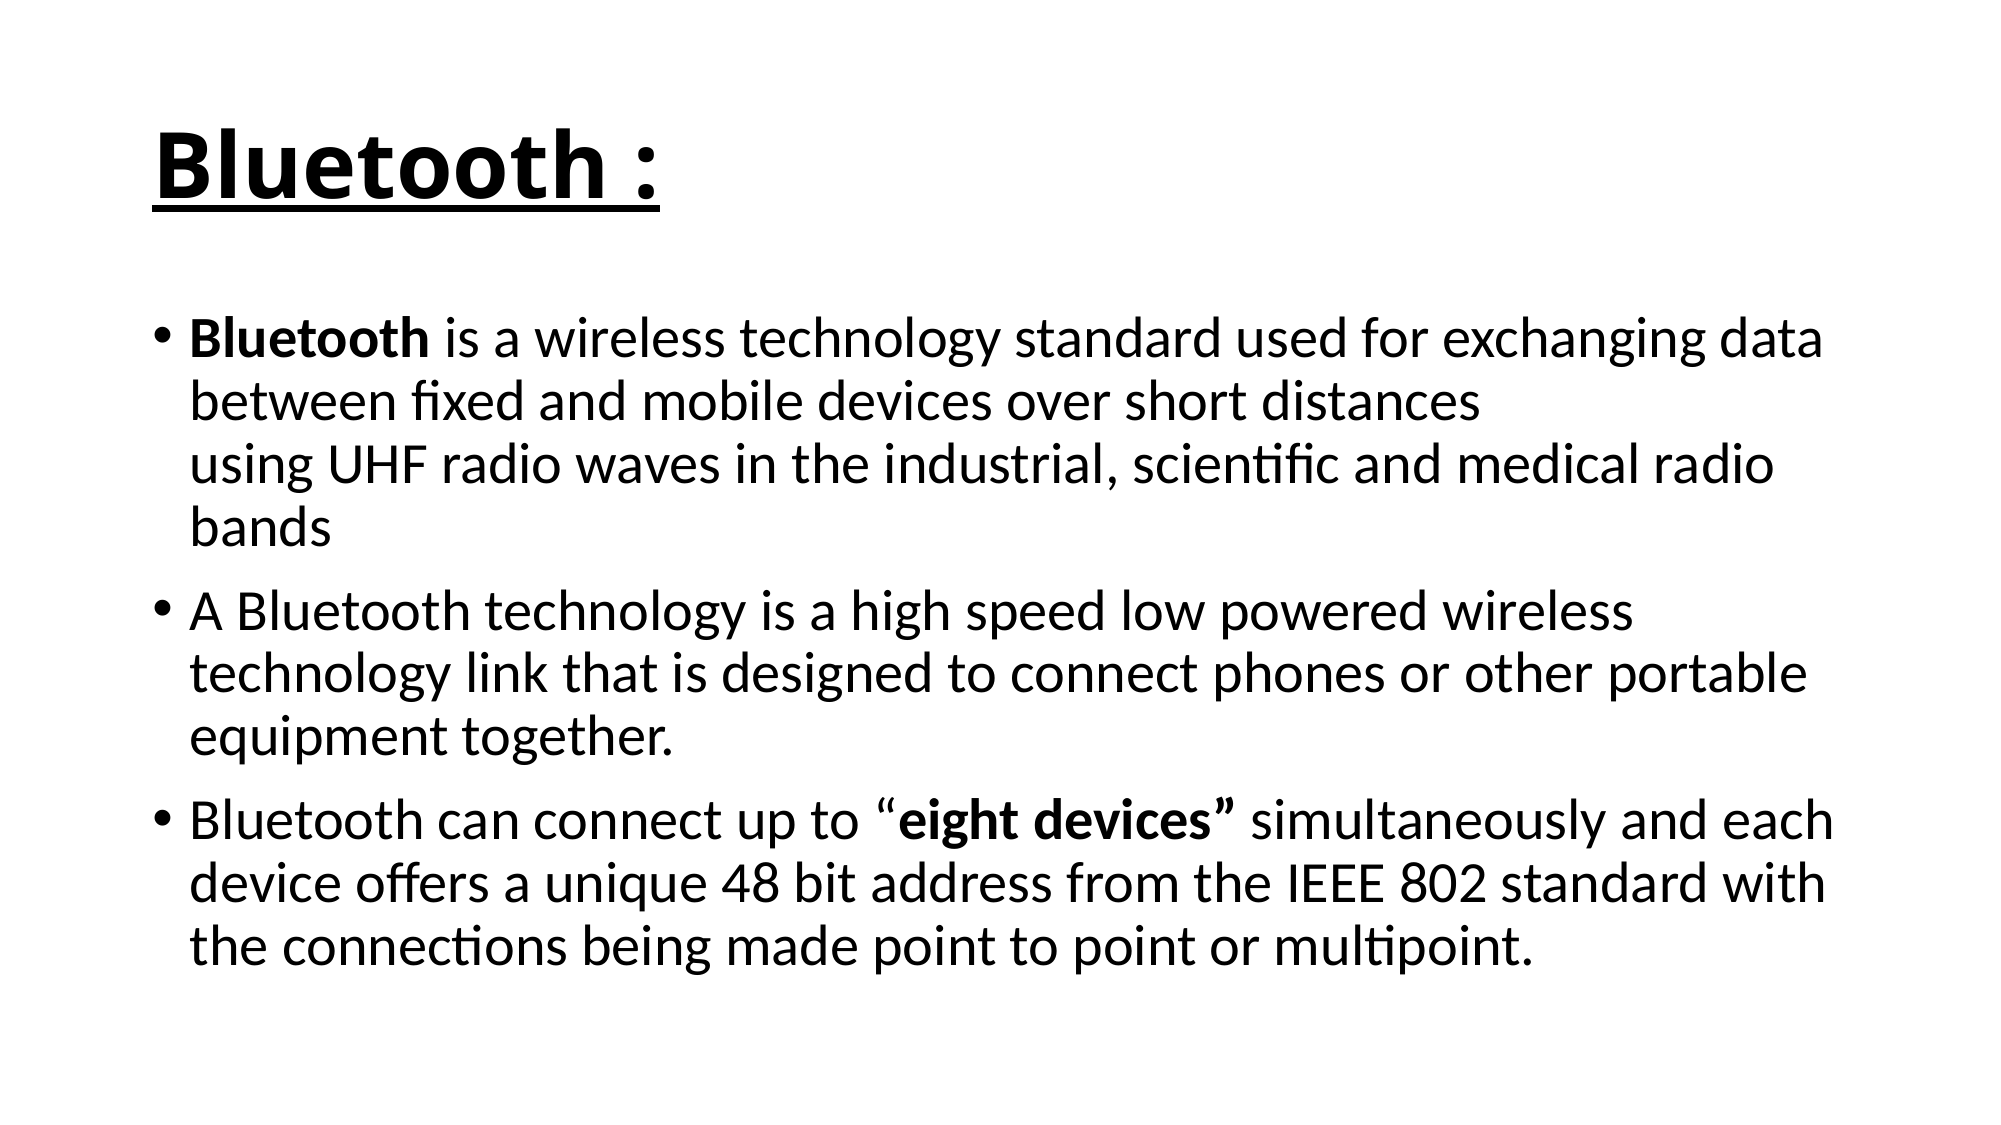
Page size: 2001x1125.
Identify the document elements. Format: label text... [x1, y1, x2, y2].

title Bluetooth : [137, 59, 1863, 278]
list Bluetooth is a wireless technology standard used for exchanging data between fixed and mobile devices over short distances using UHF radio waves in the industrial, scientific and medical radio bands A Bluetooth technology is a high speed low powered wireless technology link that is designed to connect phones or other portable equipment together. Bluetooth can connect up to “eight devices” simultaneously and each device offers a unique 48 bit address from the IEEE 802 standard with the connections being made point to point or multipoint. [137, 299, 1863, 1014]
